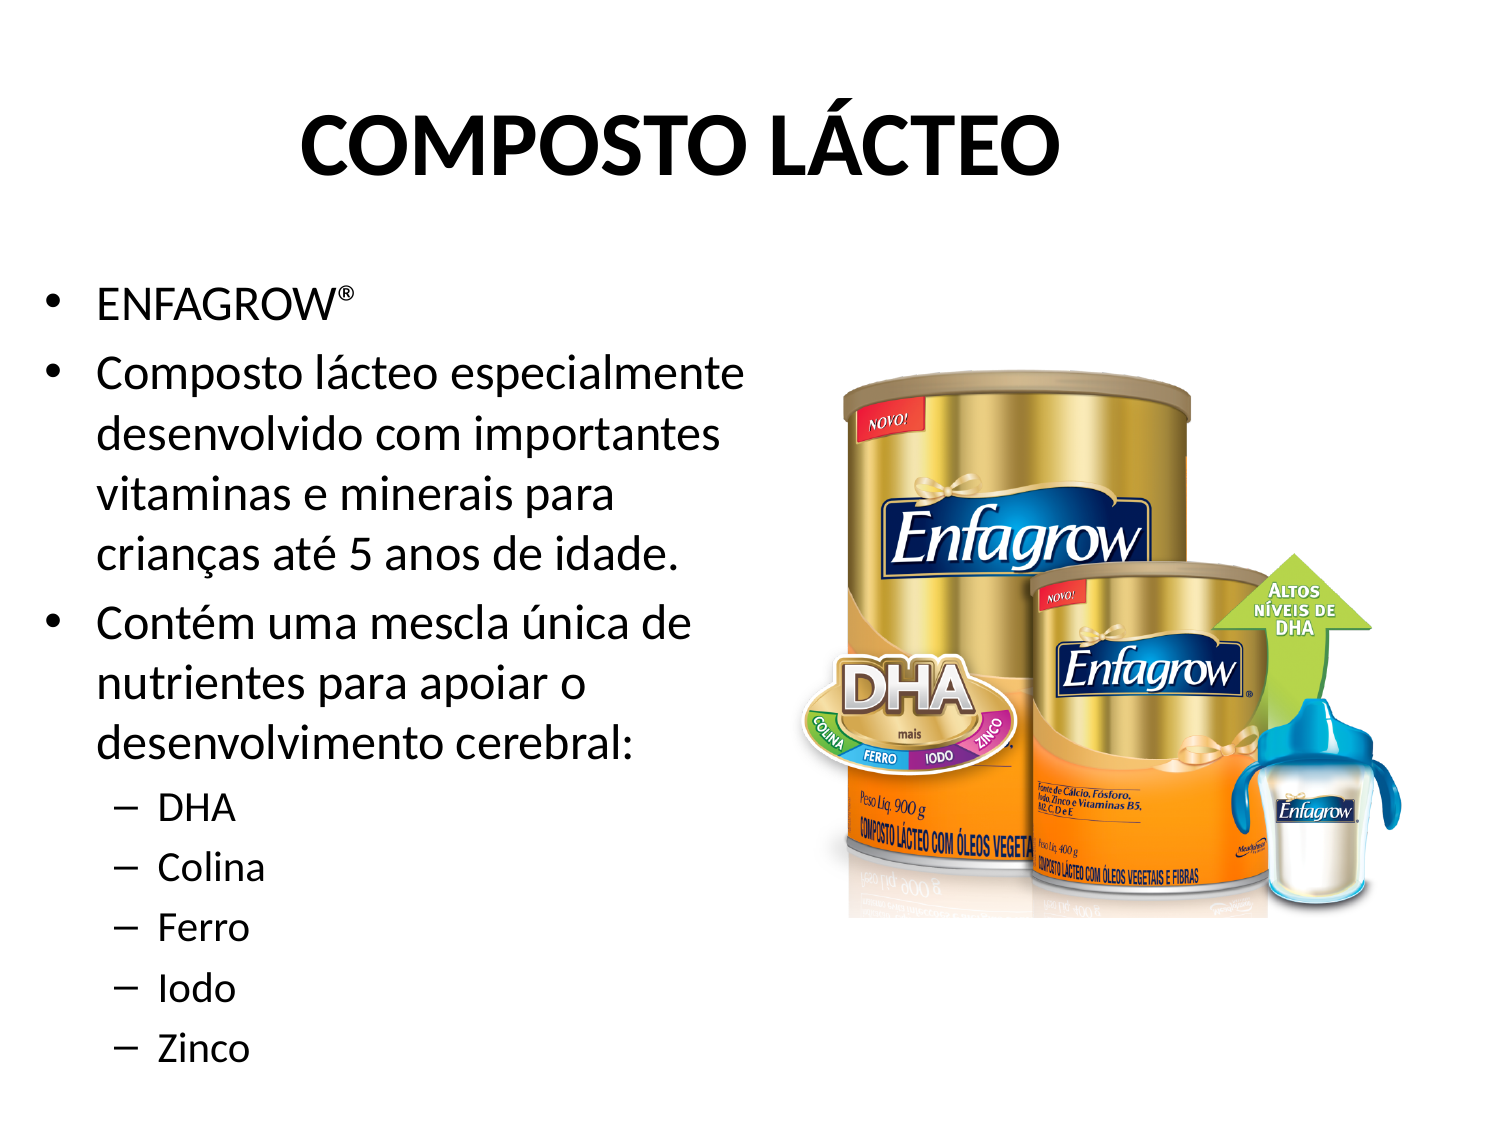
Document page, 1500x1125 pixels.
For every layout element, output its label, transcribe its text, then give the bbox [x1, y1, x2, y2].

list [762, 349, 1426, 919]
list ENFAGROW® Composto lácteo especialmente desenvolvido com importantes vitaminas e minerais para crianças até 5 anos de idade. Contém uma mescla única de nutrientes para apoiar o desenvolvimento cerebral: DHA Colina Ferro Iodo Zinco [29, 262, 786, 1083]
title COMPOSTO LÁCTEO [75, 45, 1425, 233]
